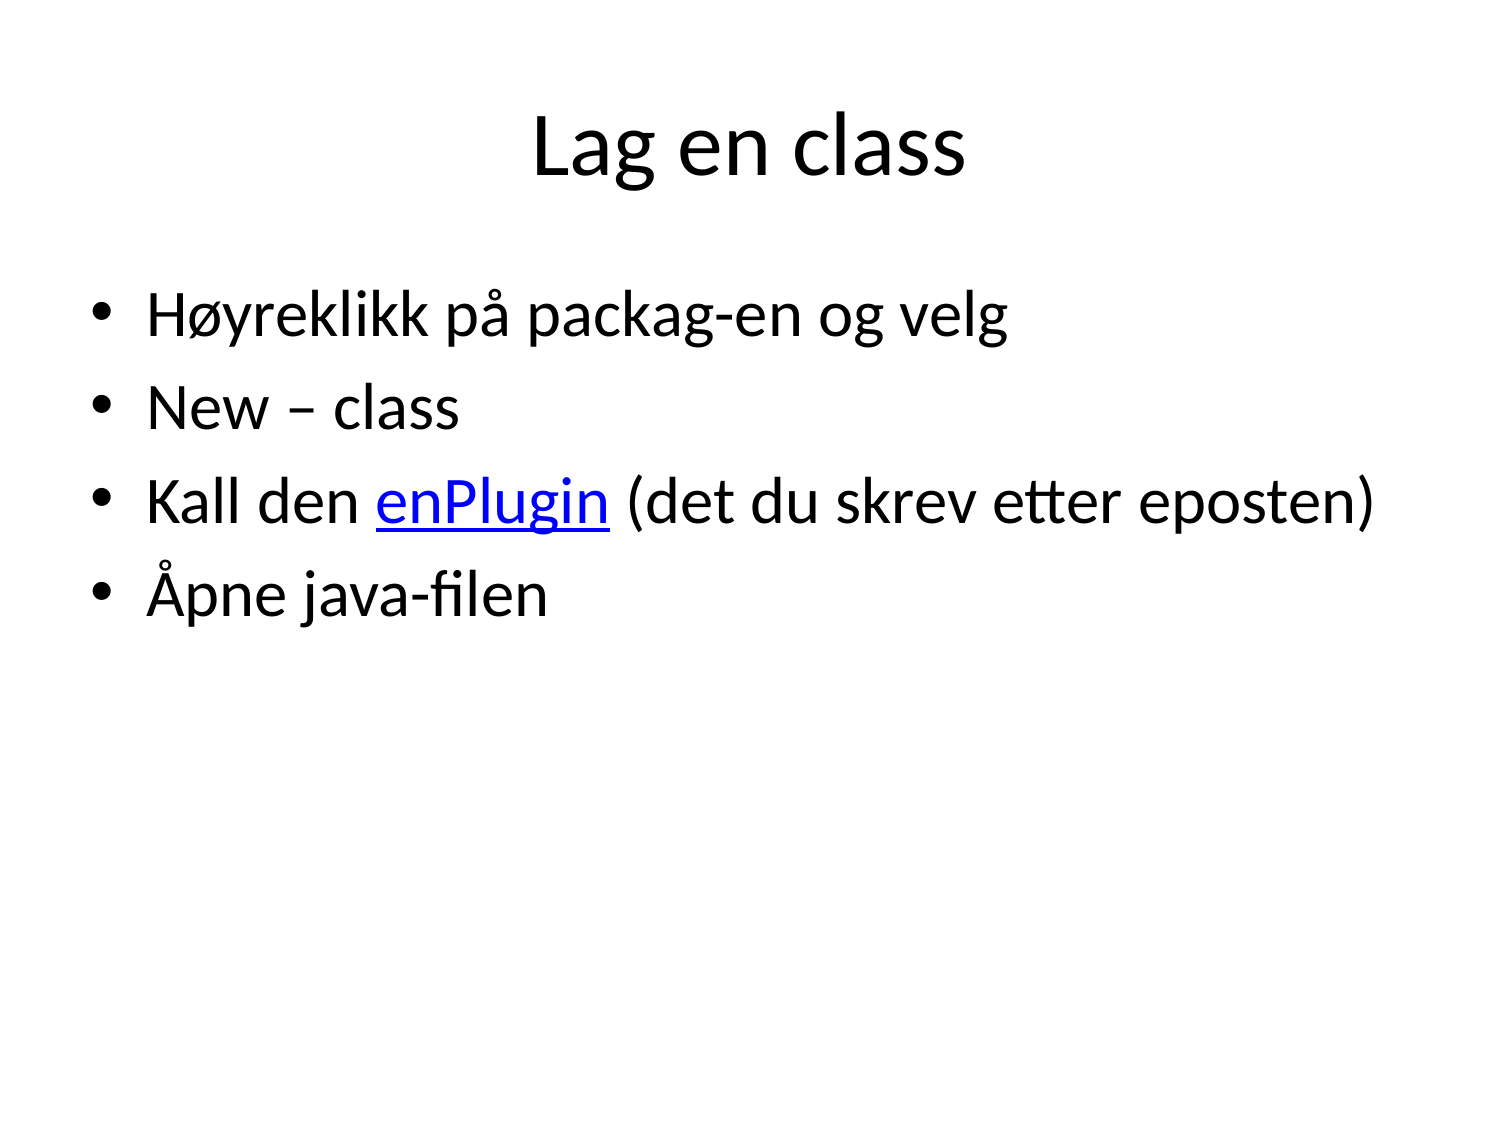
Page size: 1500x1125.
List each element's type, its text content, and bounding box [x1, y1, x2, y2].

list Høyreklikk på packag-en og velg New – class Kall den enPlugin (det du skrev etter eposten) Åpne java-filen [75, 262, 1425, 1005]
title Lag en class [75, 45, 1425, 233]
